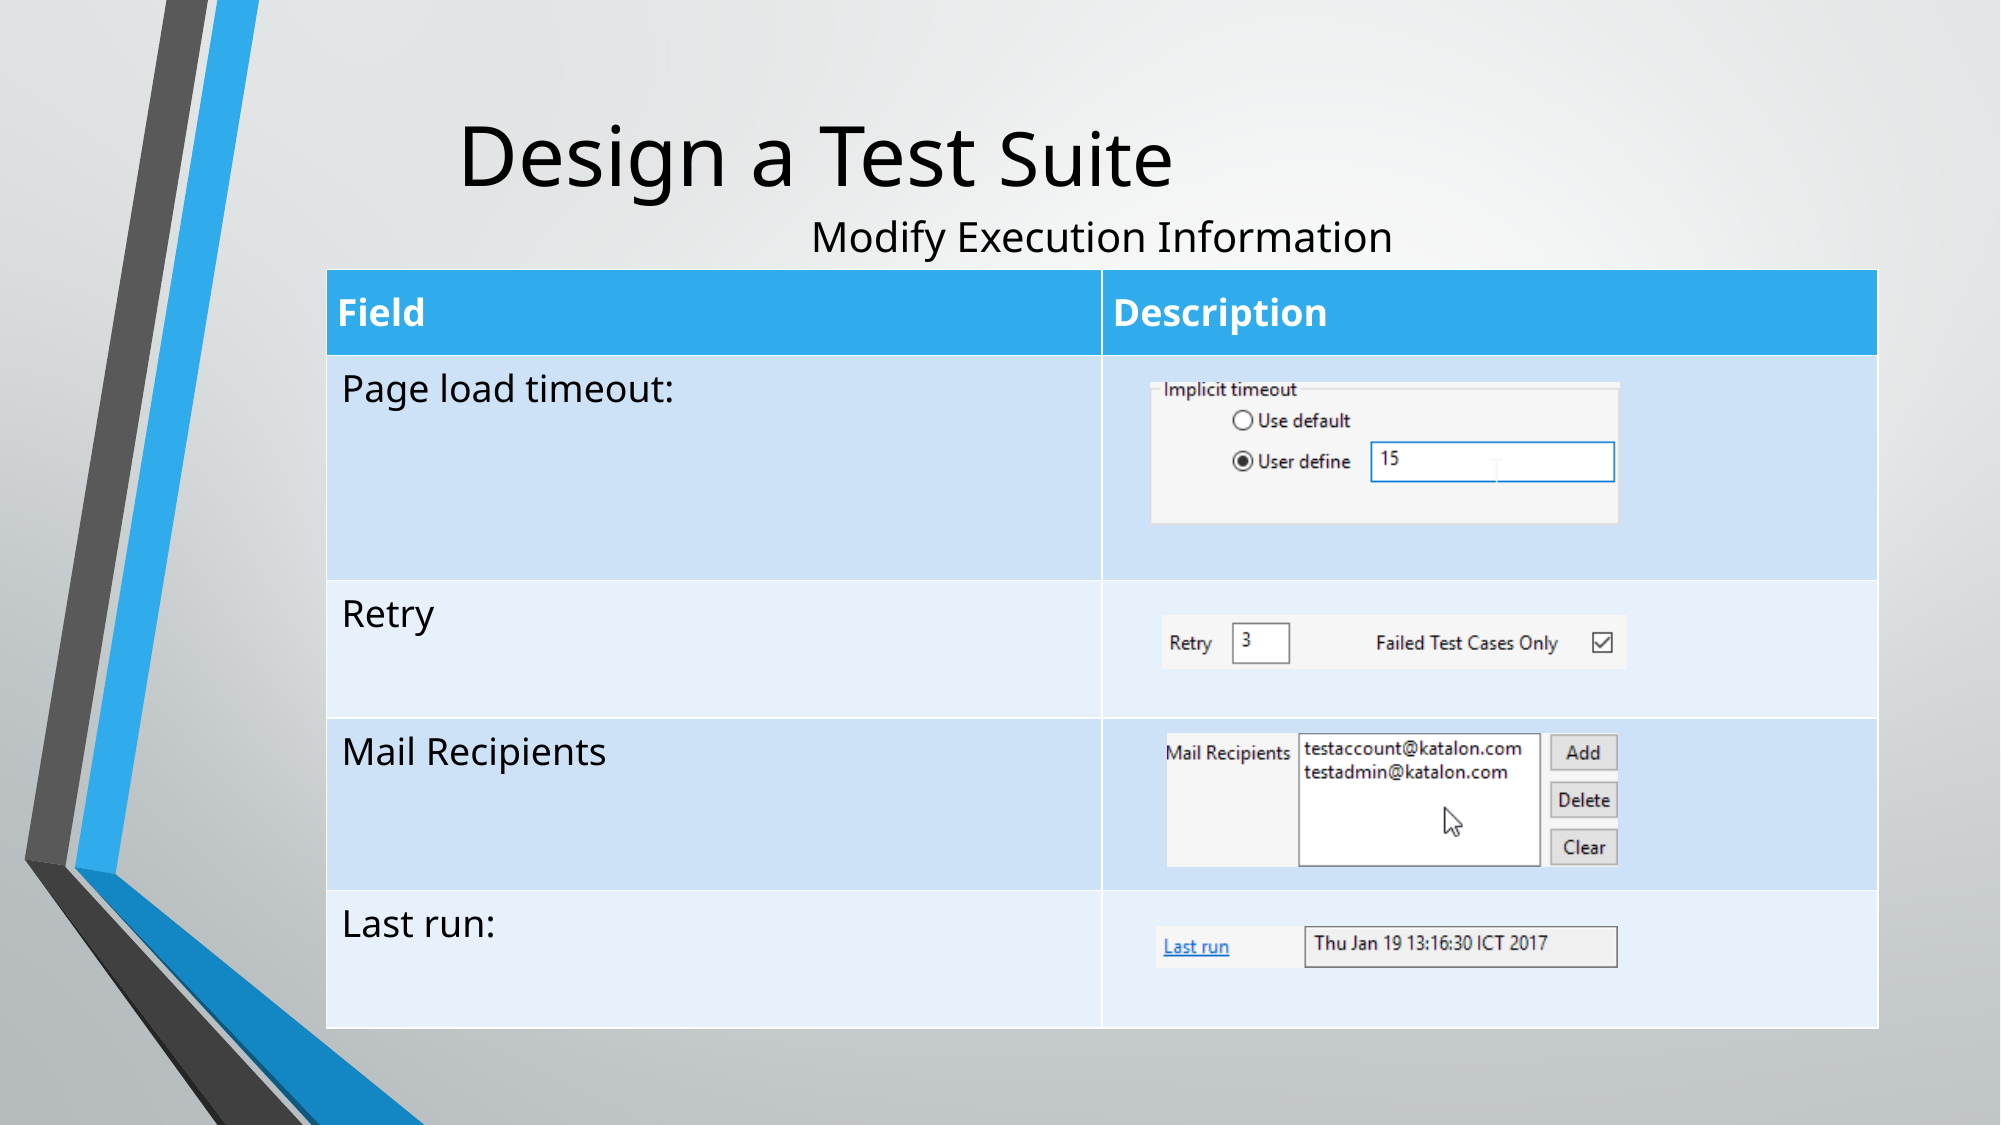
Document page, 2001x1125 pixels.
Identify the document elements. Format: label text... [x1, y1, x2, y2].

table_cell Mail Recipients [327, 719, 1101, 890]
picture [1150, 382, 1620, 526]
table_cell [1103, 356, 1877, 580]
table_cell Page load timeout: [327, 356, 1101, 580]
table_cell Last run: [327, 891, 1101, 1027]
title Design a Test Suite [111, 10, 1522, 311]
table_cell [1103, 891, 1877, 1027]
table_header Description [1103, 270, 1877, 355]
table_cell [1103, 581, 1877, 717]
picture [1167, 733, 1618, 867]
picture [1156, 926, 1618, 968]
table_cell Retry [327, 581, 1101, 717]
picture [1161, 615, 1627, 669]
table_cell [1103, 719, 1877, 890]
list Modify Execution Information [397, 203, 1808, 269]
table_header Field [327, 270, 1101, 355]
